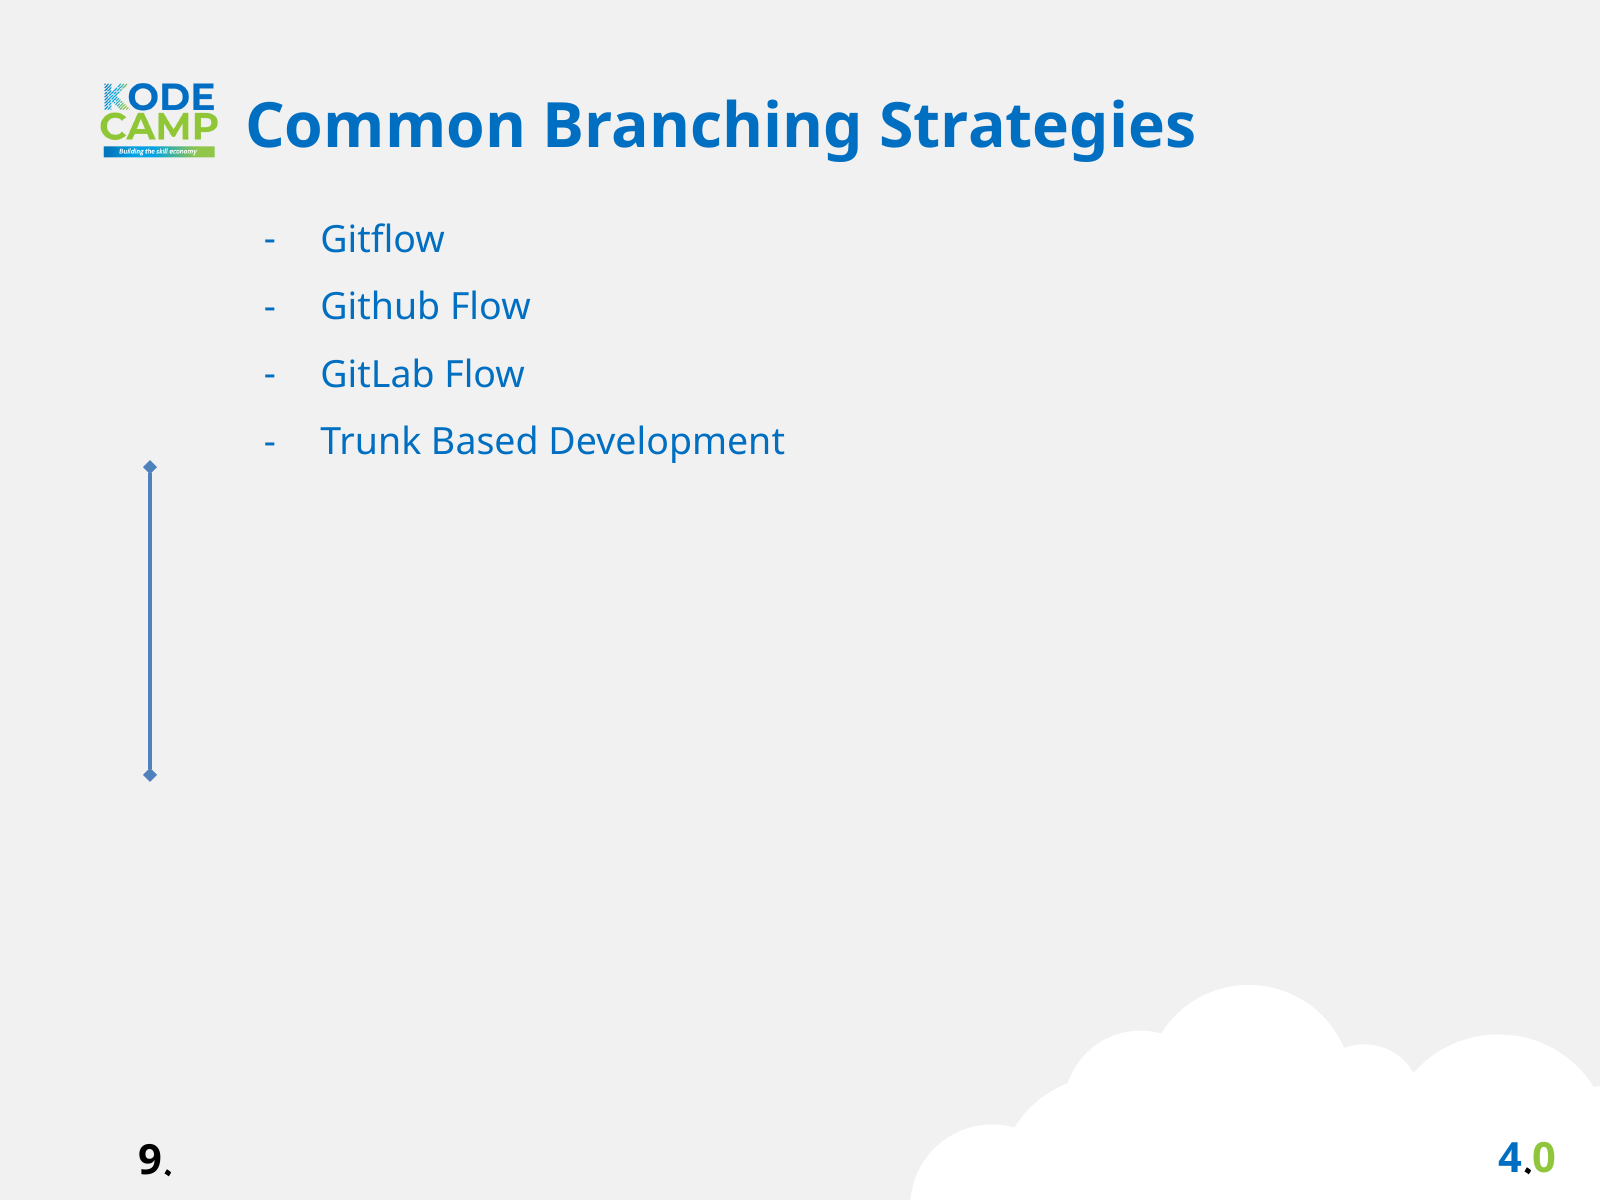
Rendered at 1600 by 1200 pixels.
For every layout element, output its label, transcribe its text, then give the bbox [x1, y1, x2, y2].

picture [57, 18, 261, 222]
text_box Gitflow Github Flow GitLab Flow Trunk Based Development [230, 177, 1441, 478]
text_box 4.0 [1496, 1129, 1568, 1182]
text_box Common Branching Strategies [243, 83, 1512, 160]
text_box 9. [136, 1130, 175, 1183]
